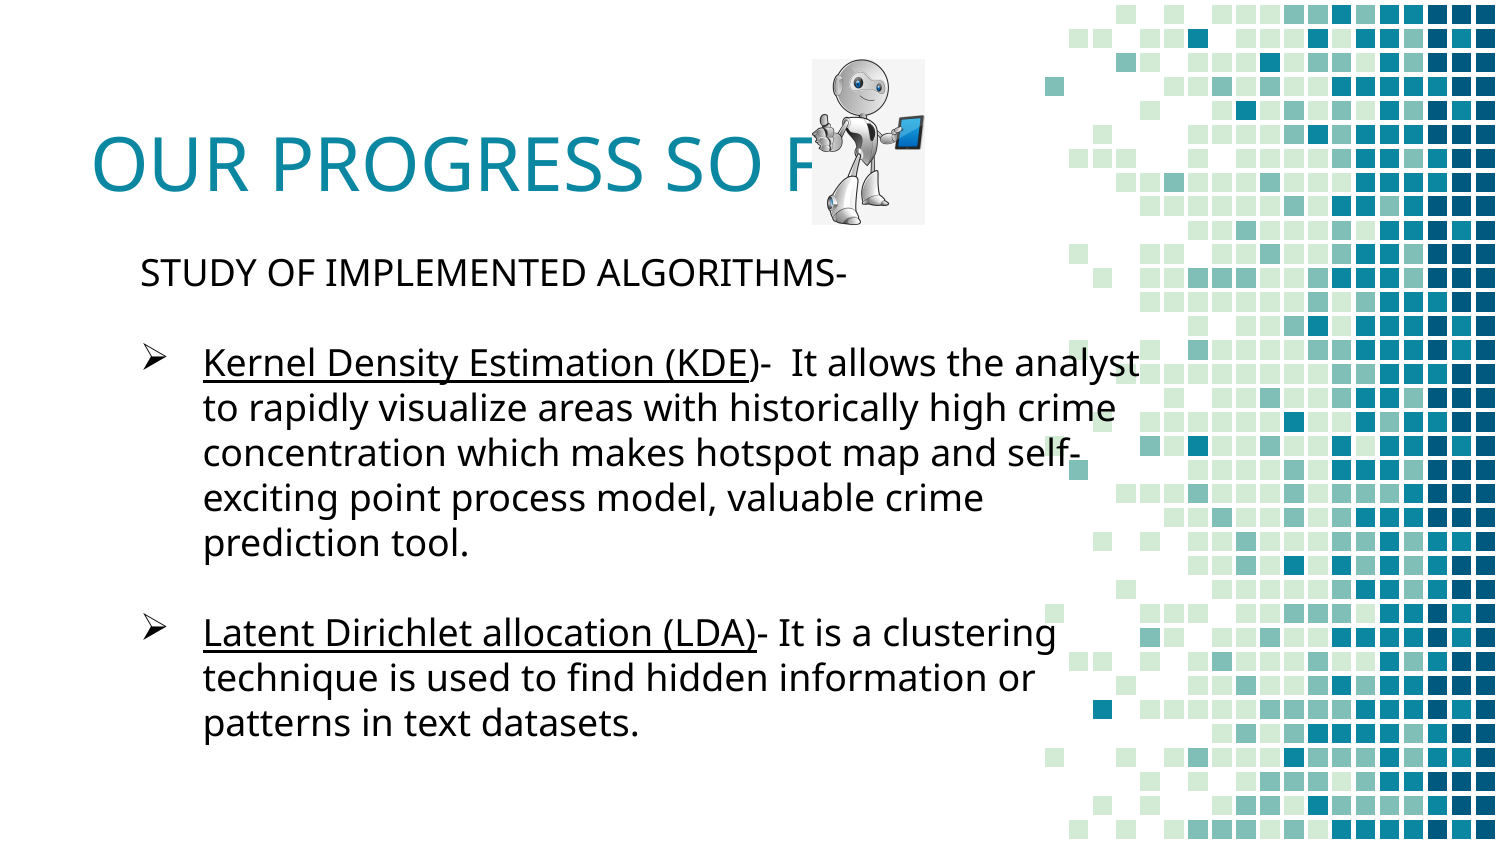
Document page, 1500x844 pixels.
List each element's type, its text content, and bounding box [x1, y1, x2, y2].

subtitle STUDY OF IMPLEMENTED ALGORITHMS- Kernel Density Estimation (KDE)- It allows the analyst to rapidly visualize areas with historically high crime concentration which makes hotspot map and self-exciting point process model, valuable crime prediction tool. Latent Dirichlet allocation (LDA)- It is a clustering technique is used to find hidden information or patterns in text datasets. [112, 234, 1163, 760]
title OUR PROGRESS SO FAR [75, 34, 1300, 222]
picture [812, 59, 925, 225]
